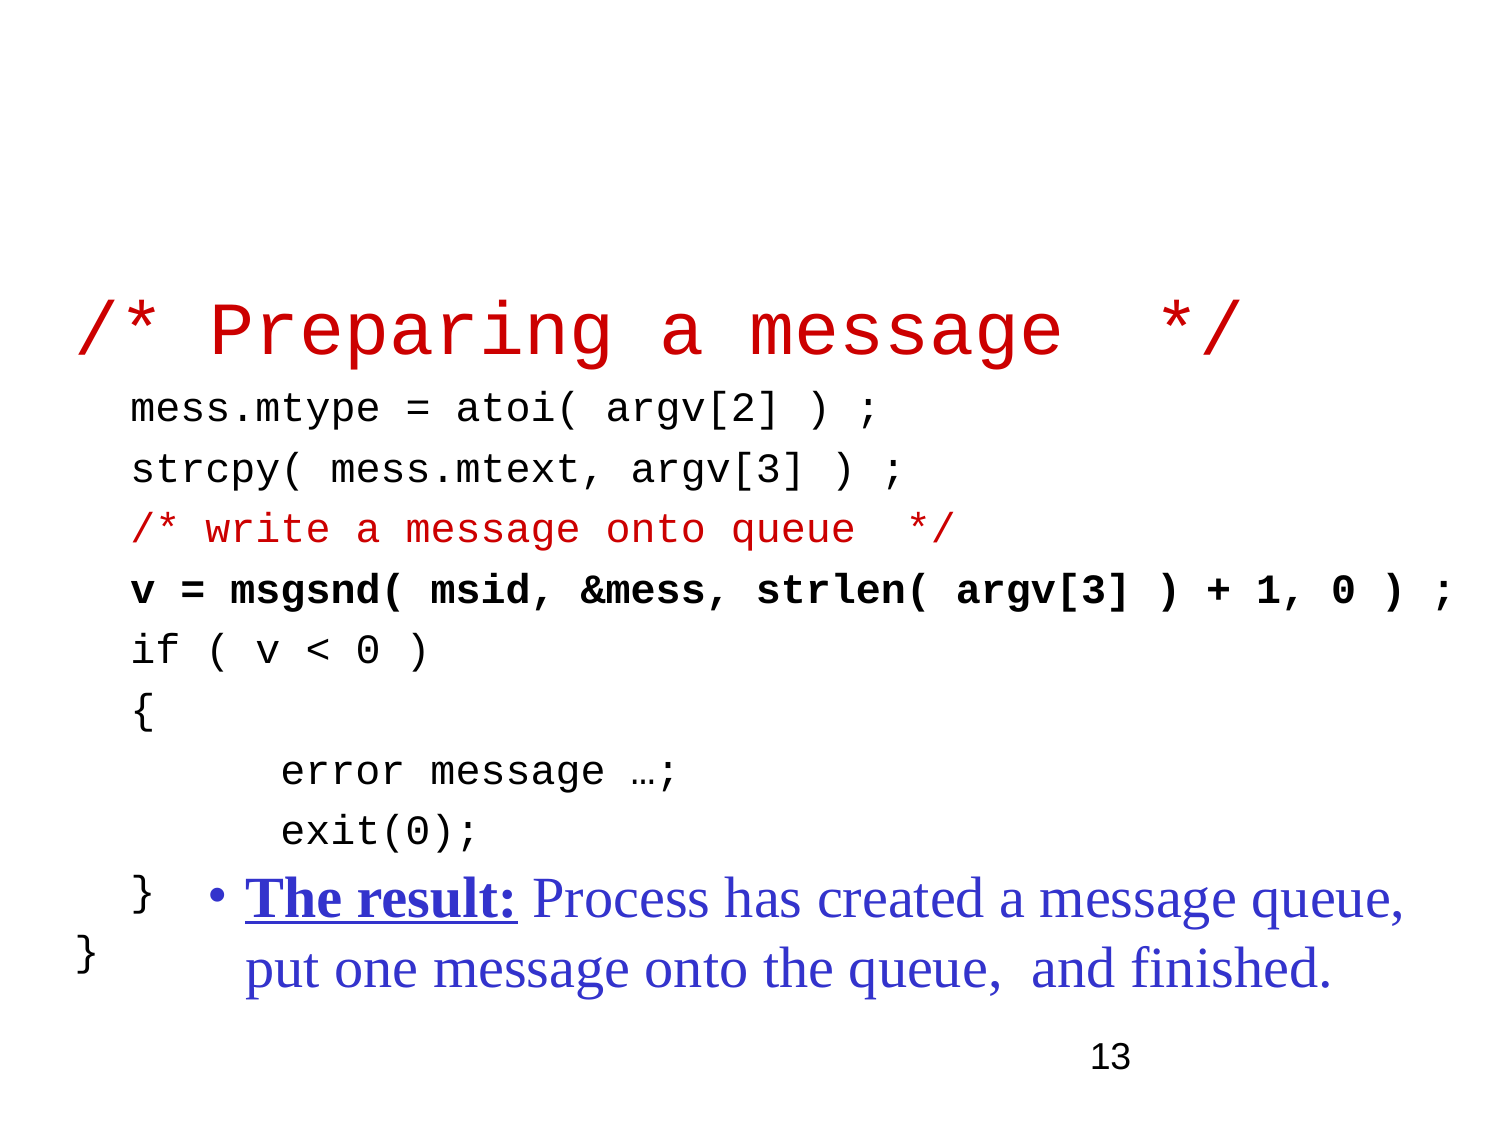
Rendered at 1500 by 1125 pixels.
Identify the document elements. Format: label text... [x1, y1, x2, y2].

text_box The result: Process has created a message queue, put one message onto the queue, and finished. [57, 852, 1449, 1008]
text_box /* Preparing a message */ mess.mtype = atoi( argv[2] ) ; strcpy( mess.mtext, argv[3] ) ; /* write a message onto queue */ v = msgsnd( msid, &mess, strlen( argv[3] ) + 1, 0 ) ; if ( v < 0 ) { error message …; exit(0); } } [59, 272, 1474, 1015]
slide_number ‹#› [1074, 1024, 1425, 1103]
